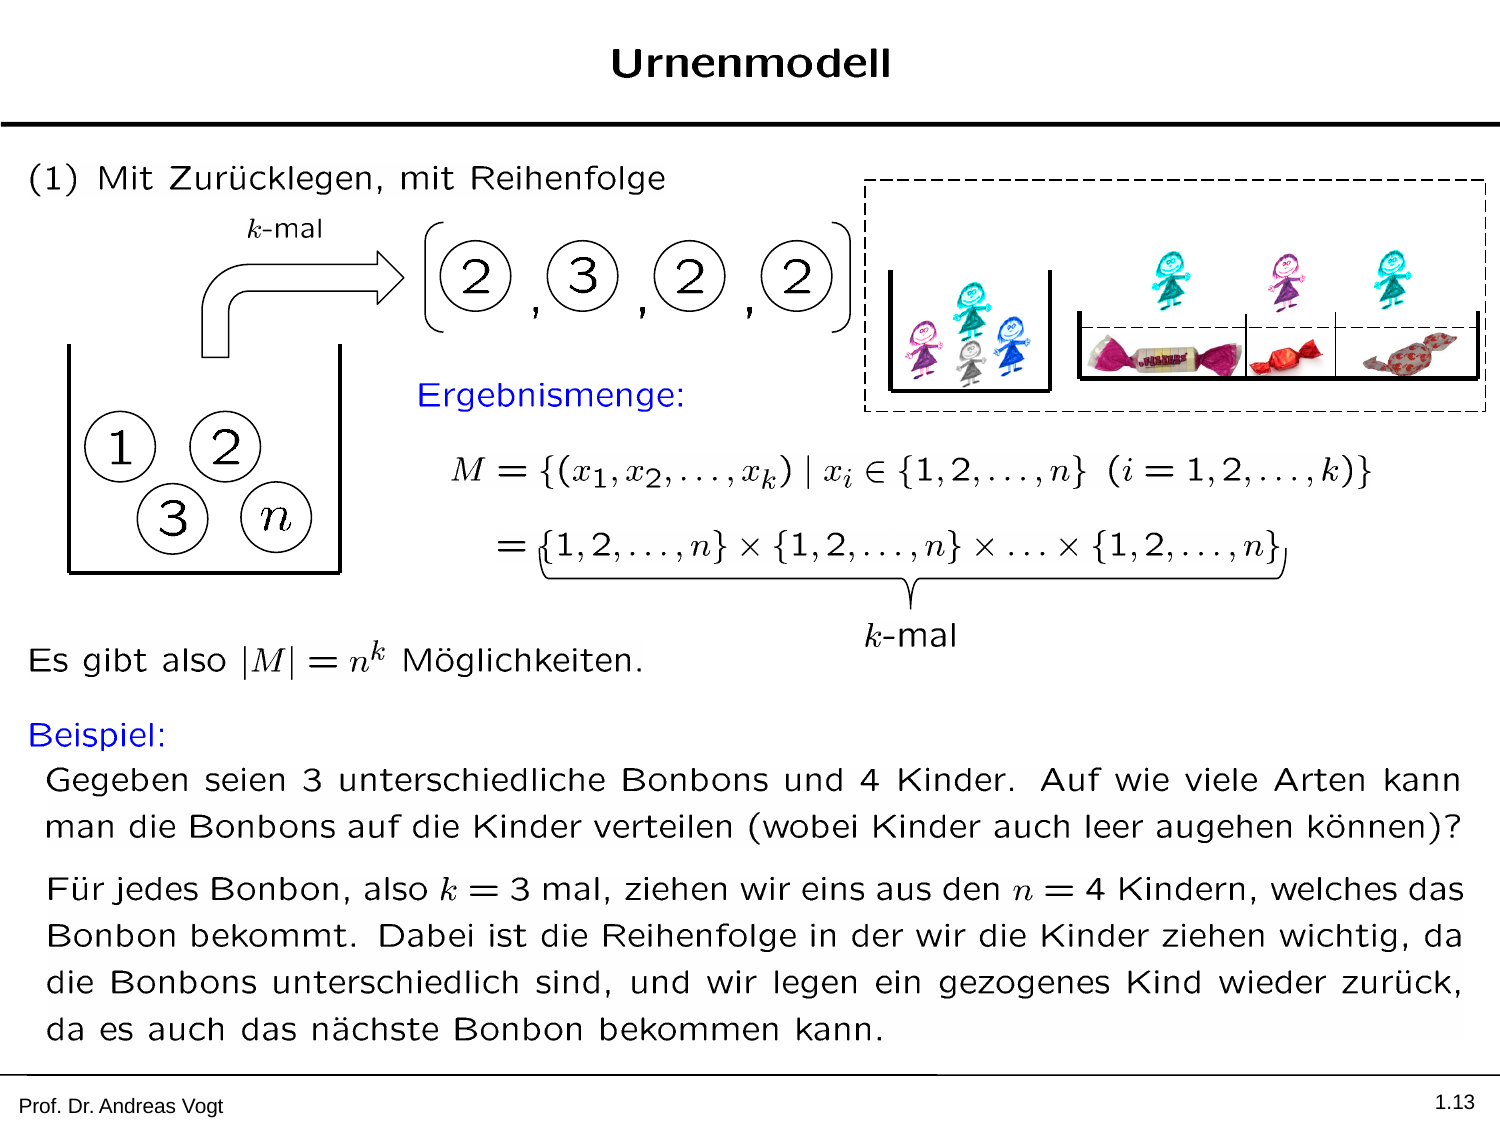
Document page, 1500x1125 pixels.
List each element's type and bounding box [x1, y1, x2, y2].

picture [29, 721, 163, 753]
text_box [425, 222, 851, 333]
picture [46, 877, 1464, 1042]
picture [1371, 250, 1412, 311]
picture [247, 217, 322, 239]
text_box [864, 179, 1486, 412]
text_box [654, 240, 726, 312]
text_box [202, 251, 404, 342]
picture [1150, 251, 1191, 312]
picture [954, 339, 987, 388]
text_box [542, 565, 1285, 609]
text_box [439, 240, 511, 312]
picture [530, 305, 539, 320]
picture [29, 163, 665, 197]
picture [611, 48, 889, 80]
picture [418, 380, 683, 412]
picture [864, 621, 955, 647]
text_box [1079, 310, 1479, 386]
picture [450, 453, 1373, 490]
text_box [547, 240, 619, 312]
text_box [890, 270, 1051, 392]
text_box [68, 343, 341, 573]
picture [495, 529, 1280, 564]
picture [637, 305, 645, 320]
picture [46, 767, 1460, 847]
picture [29, 639, 642, 680]
picture [1266, 252, 1307, 313]
picture [744, 305, 752, 320]
text_box [761, 240, 833, 312]
